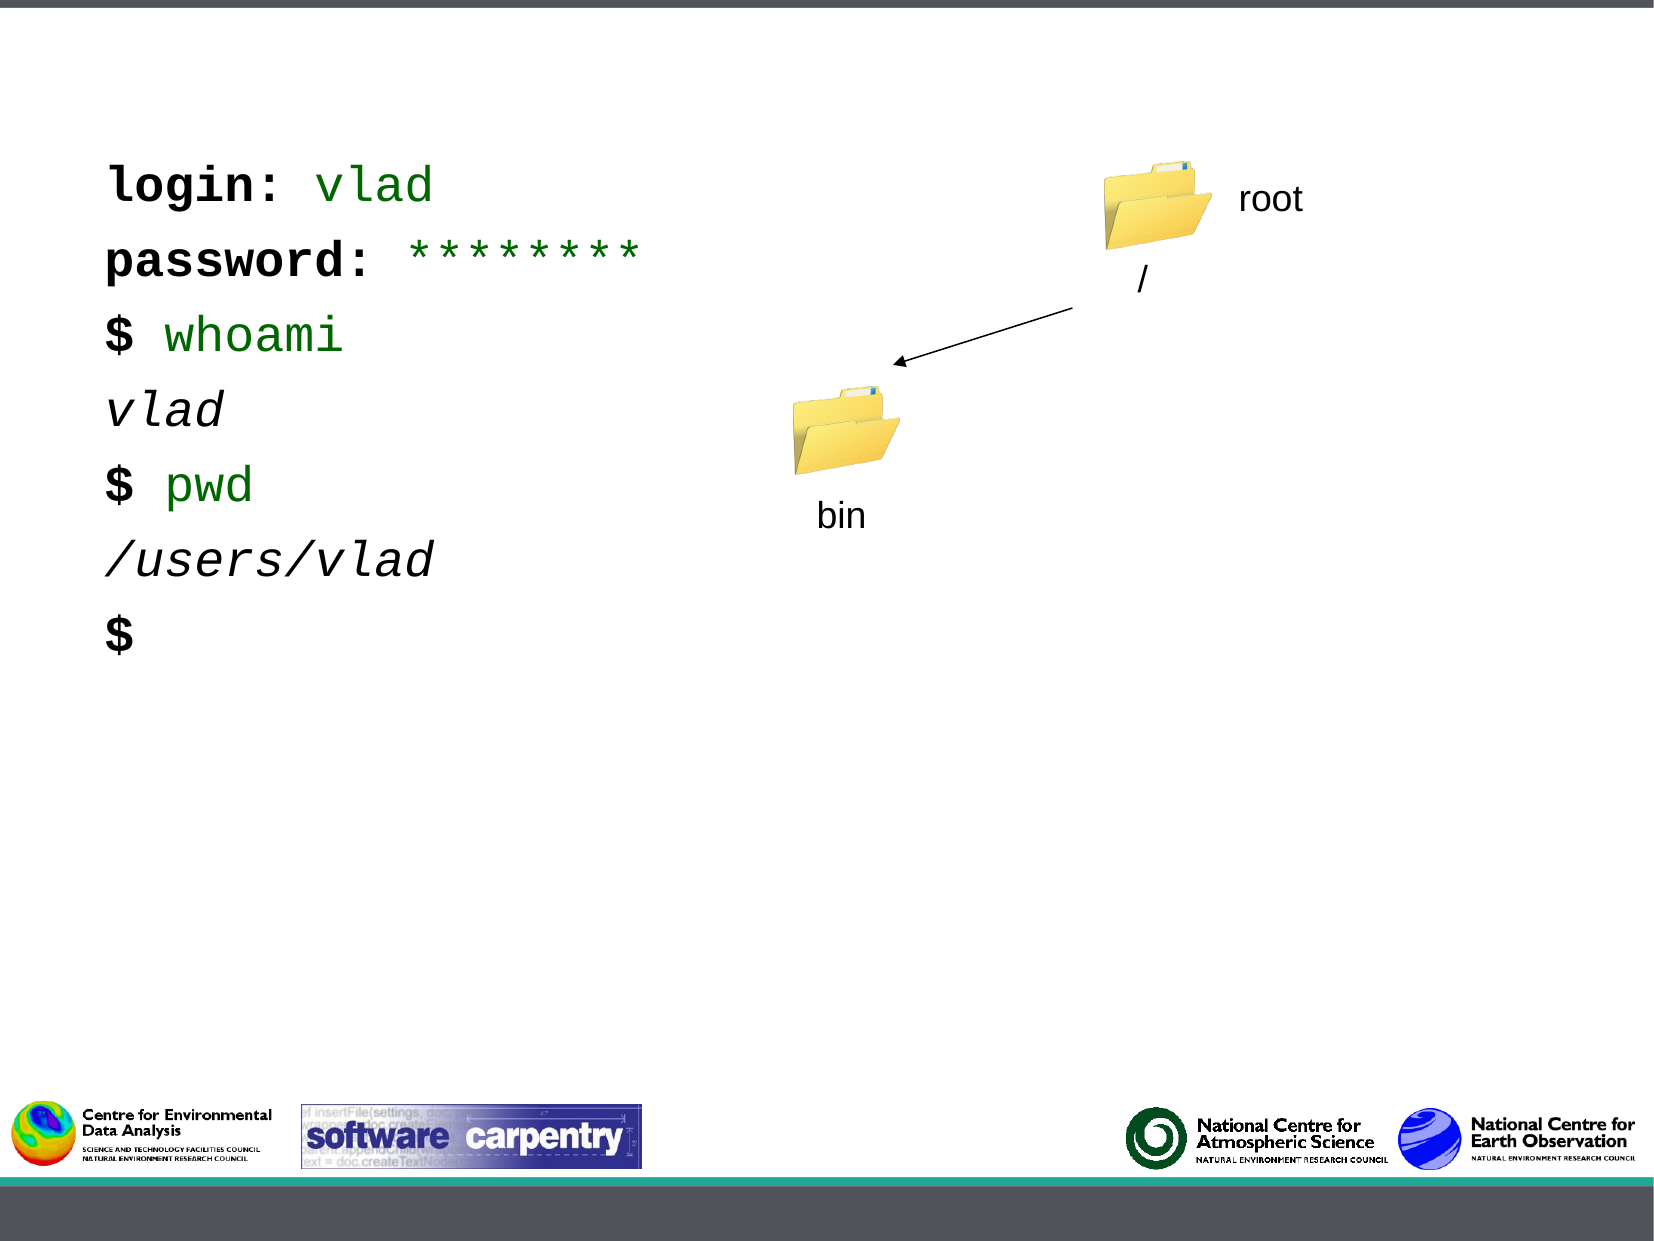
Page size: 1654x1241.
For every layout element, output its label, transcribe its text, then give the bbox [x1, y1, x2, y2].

text_box root [1223, 171, 1318, 228]
text_box / [1122, 263, 1163, 309]
text_box bin [801, 488, 882, 544]
text_box [892, 307, 1073, 368]
picture [0, 0, 1654, 1241]
text_box login: vlad password: ******** $ whoami vlad $ pwd /users/vlad $ [89, 128, 1512, 1036]
